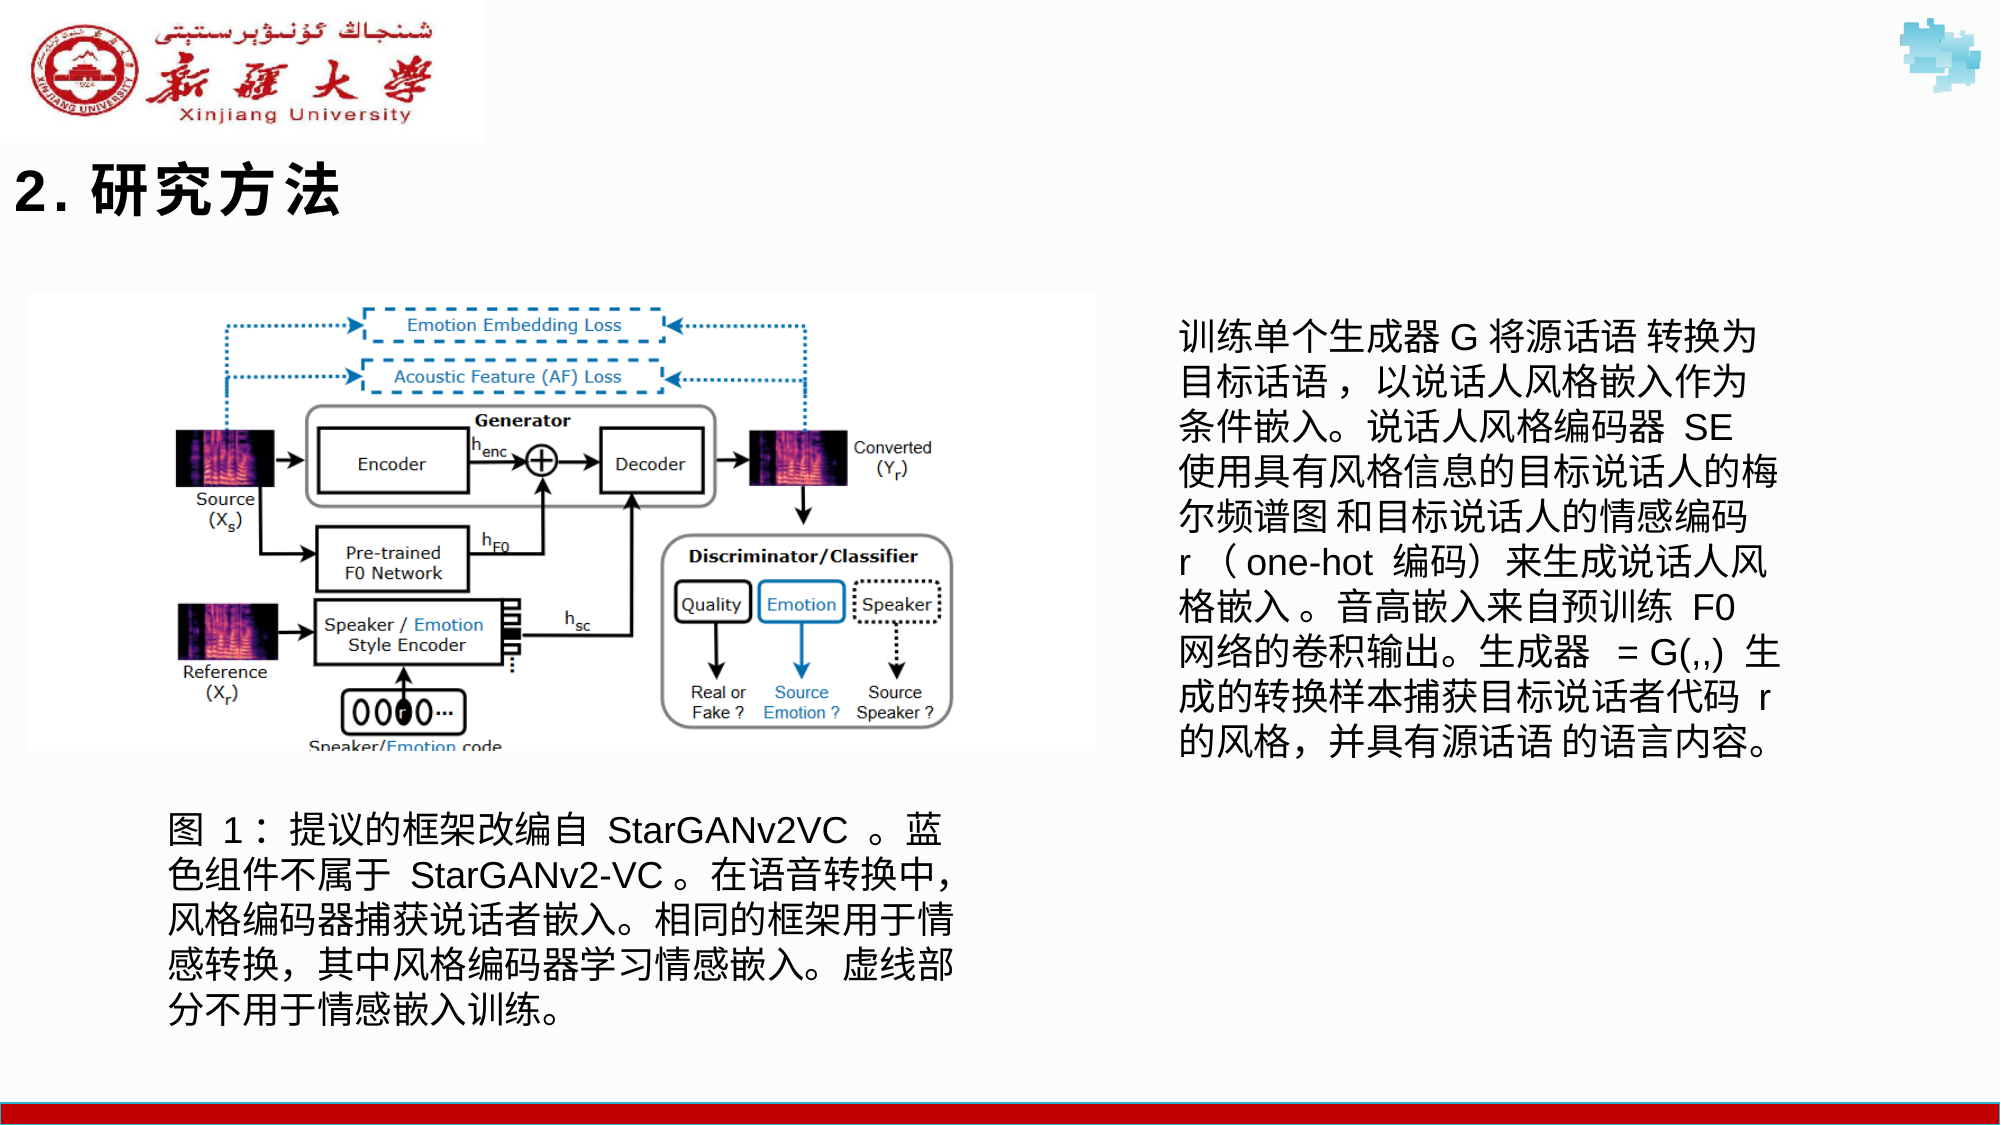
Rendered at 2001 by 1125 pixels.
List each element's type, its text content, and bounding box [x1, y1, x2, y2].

text_box [0, 1102, 2000, 1125]
picture [0, 0, 482, 143]
picture [30, 294, 1096, 752]
picture [1881, 0, 2000, 112]
text_box 图 1：提议的框架改编自 StarGANv2VC 。蓝色组件不属于 StarGANv2-VC。在语音转换中，风格编码器捕获说话者嵌入。相同的框架用于情感转换，其中风格编码器学习情感嵌入。虚线部分不用于情感嵌入训练。 [152, 799, 974, 1039]
text_box 2.研究方法 [0, 130, 1800, 247]
